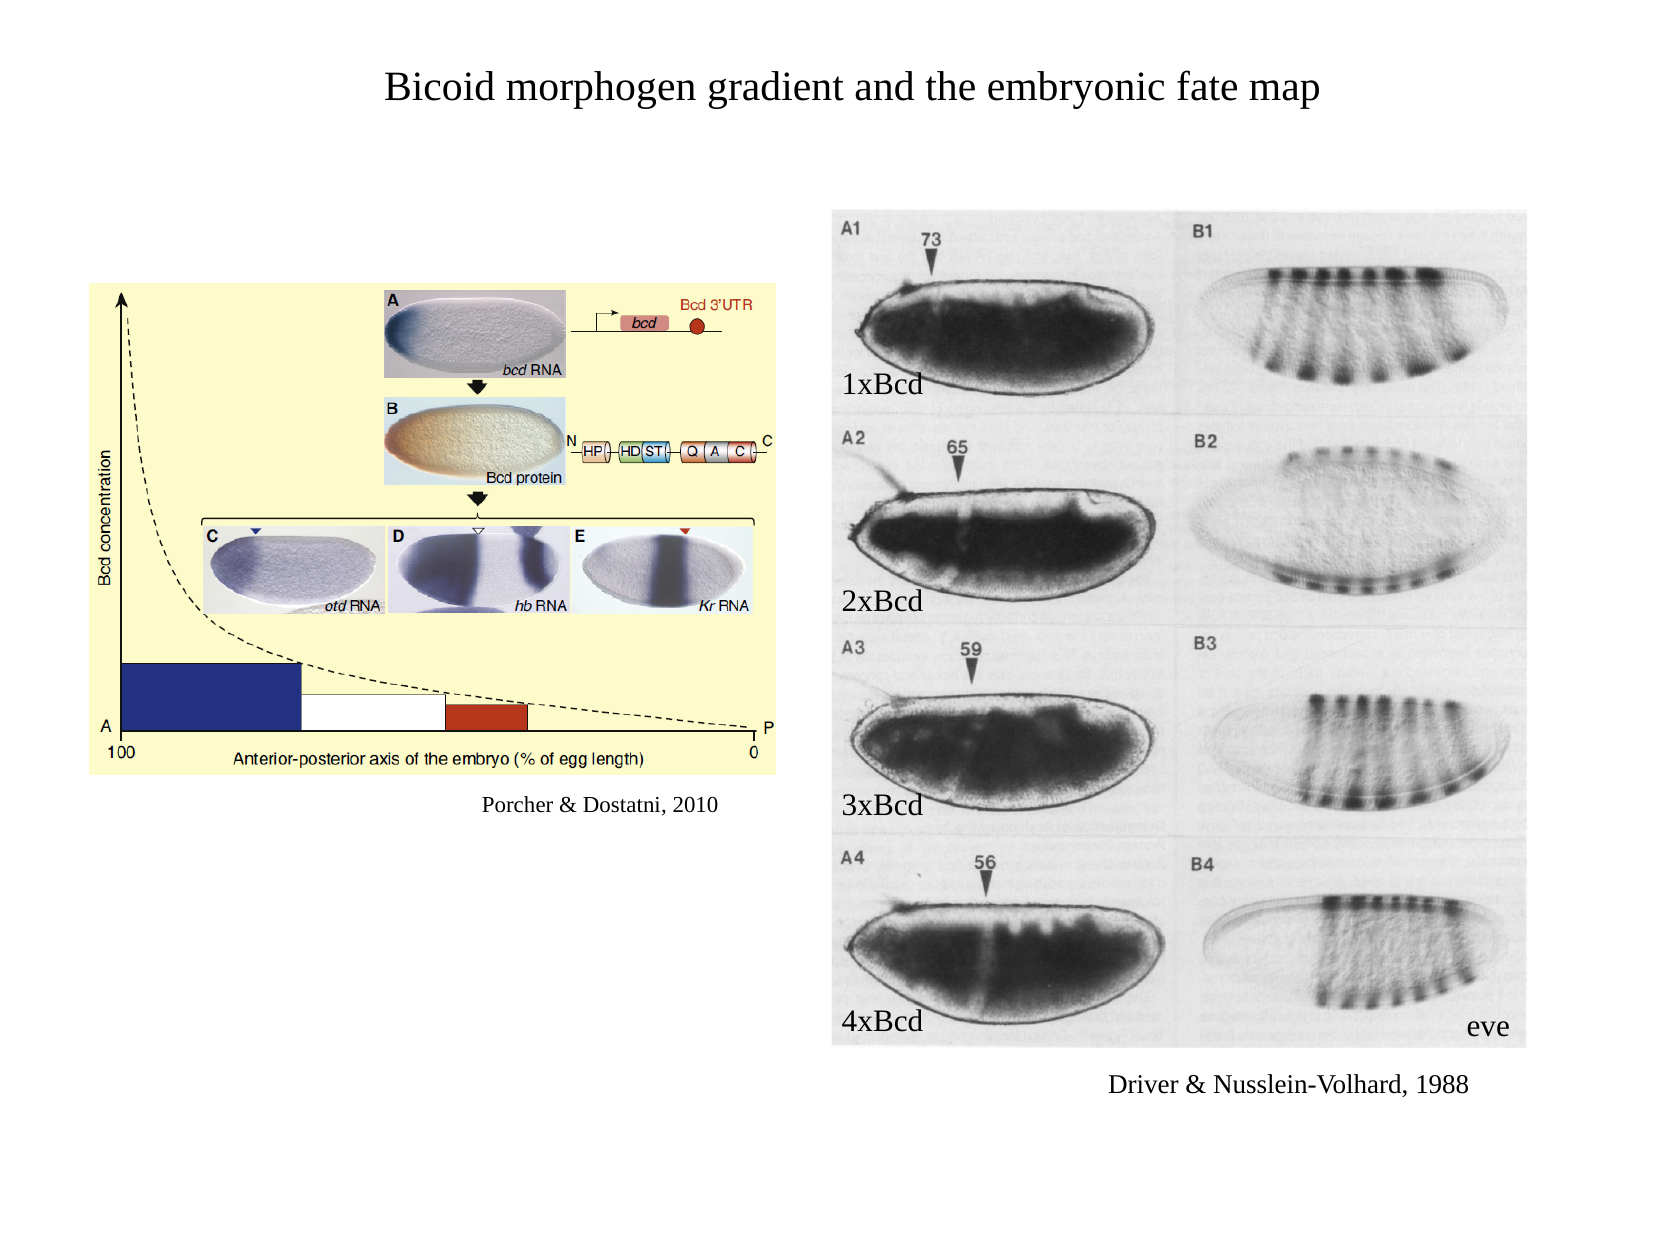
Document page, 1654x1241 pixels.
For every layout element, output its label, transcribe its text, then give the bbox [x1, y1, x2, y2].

text_box Driver & Nusslein-Volhard, 1988 [1091, 1064, 1486, 1108]
text_box Bicoid morphogen gradient and the embryonic fate map [367, 55, 1339, 119]
text_box Porcher & Dostatni, 2010 [467, 784, 740, 826]
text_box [813, 182, 1544, 1056]
picture [89, 283, 777, 775]
